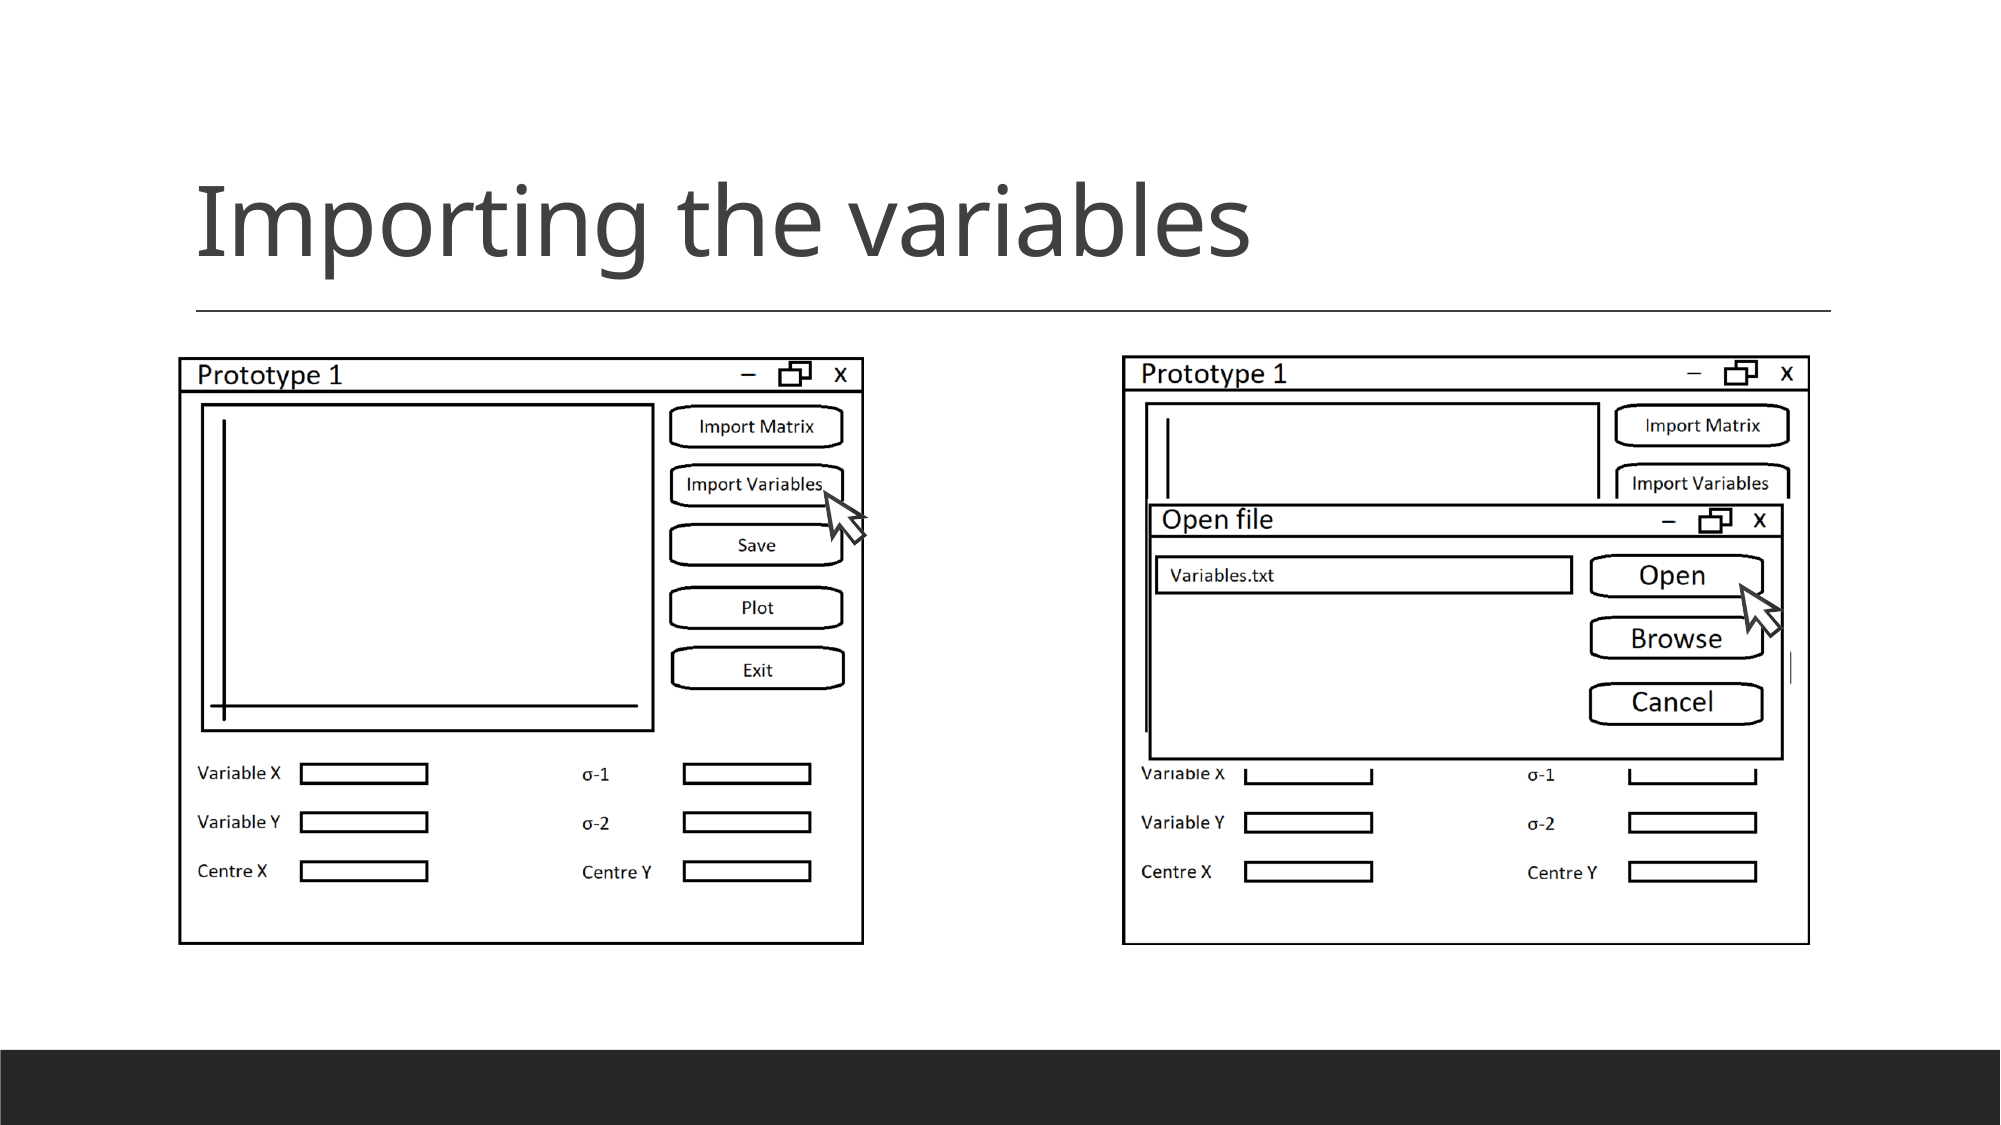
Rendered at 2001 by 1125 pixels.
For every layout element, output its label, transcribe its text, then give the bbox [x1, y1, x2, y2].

picture [176, 353, 883, 946]
title Importing the variables [180, 47, 1830, 285]
picture [1121, 353, 1810, 946]
